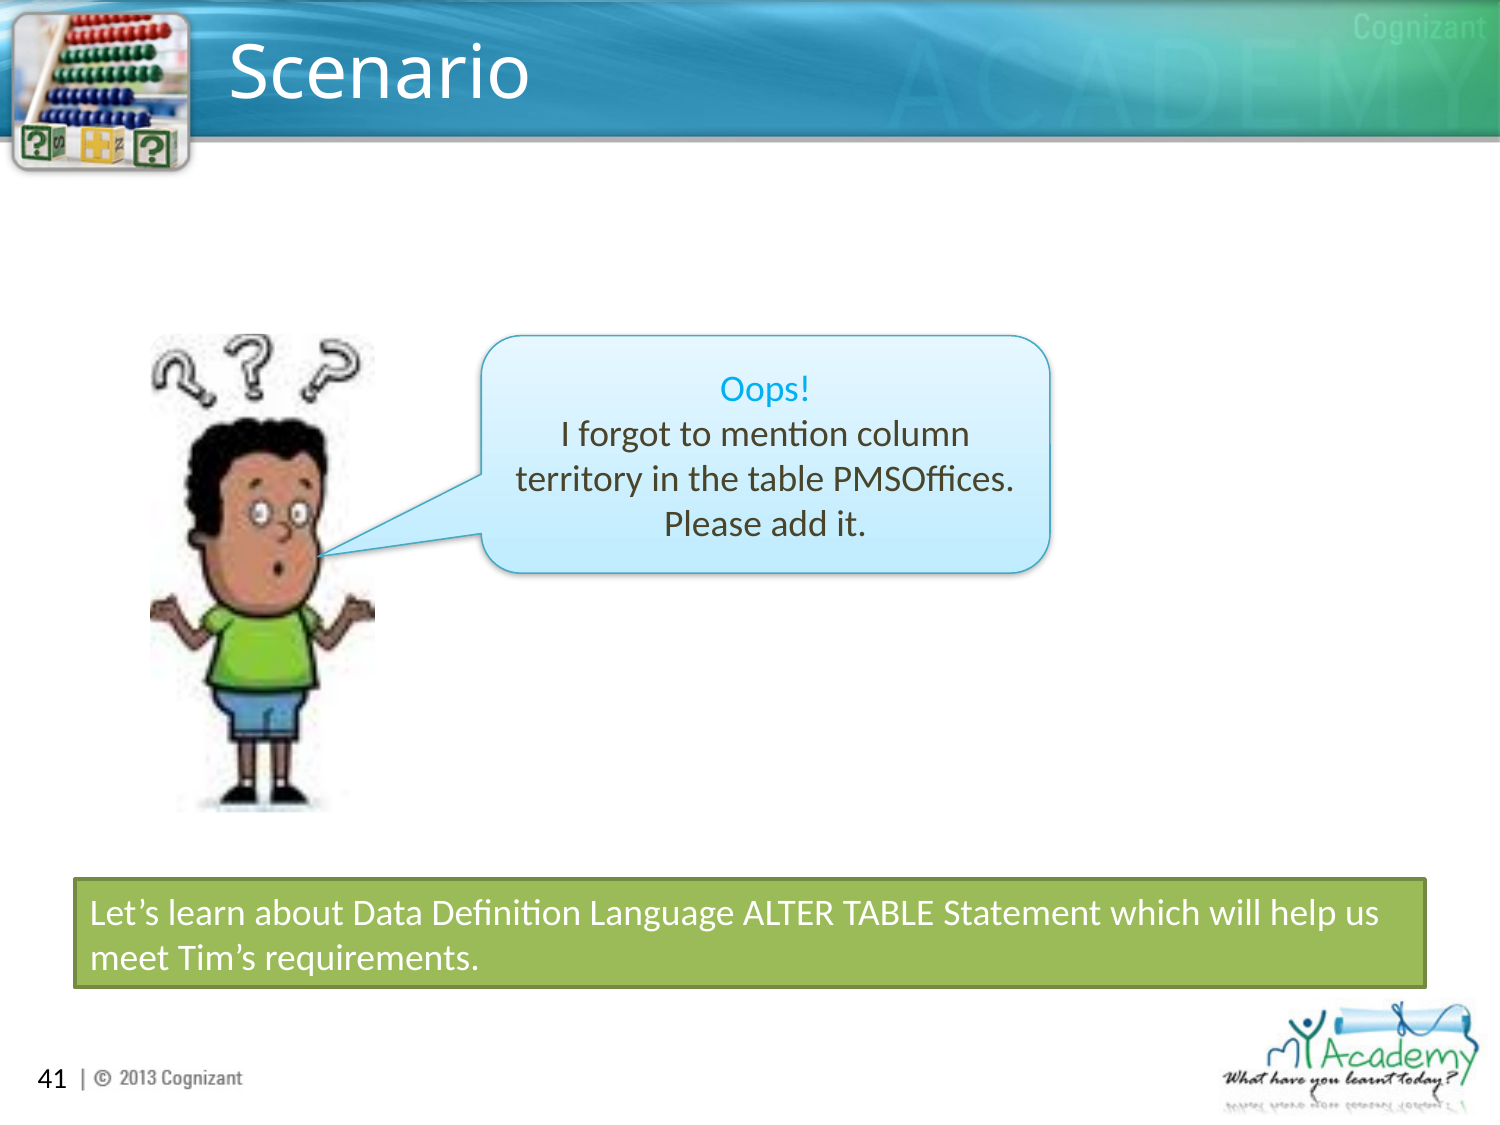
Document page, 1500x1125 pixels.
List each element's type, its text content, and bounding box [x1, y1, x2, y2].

list [62, 187, 1438, 1000]
text_box Oops! I forgot to mention column territory in the table PMSOffices. Please add it. [379, 334, 1051, 574]
text_box 41 [22, 1052, 98, 1098]
title Scenario [213, 0, 1500, 138]
picture [0, 0, 1500, 1125]
text_box Let’s learn about Data Definition Language ALTER TABLE Statement which will help us meet Tim’s requirements. [73, 877, 1427, 989]
